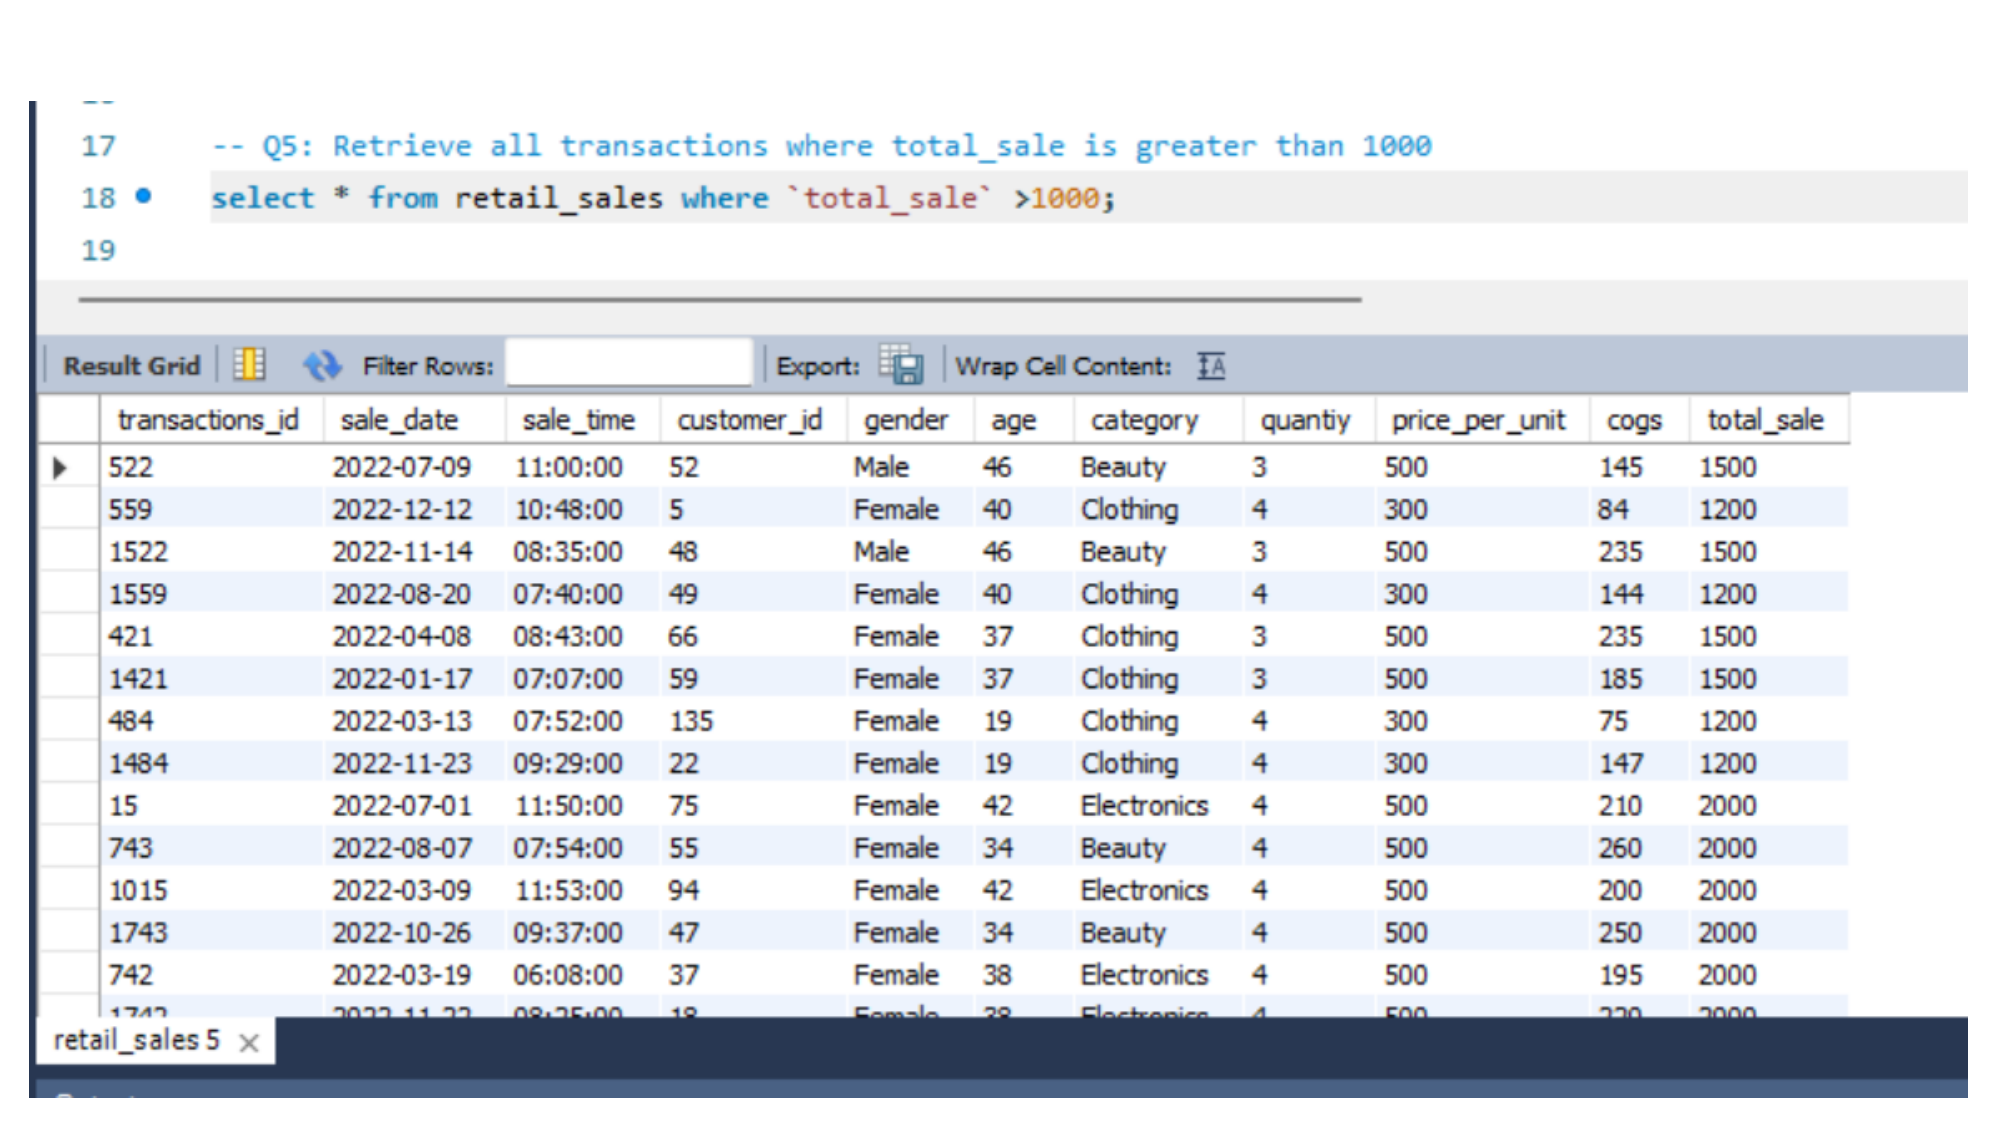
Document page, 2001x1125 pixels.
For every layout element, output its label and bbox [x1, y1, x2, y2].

picture [29, 101, 1968, 1098]
